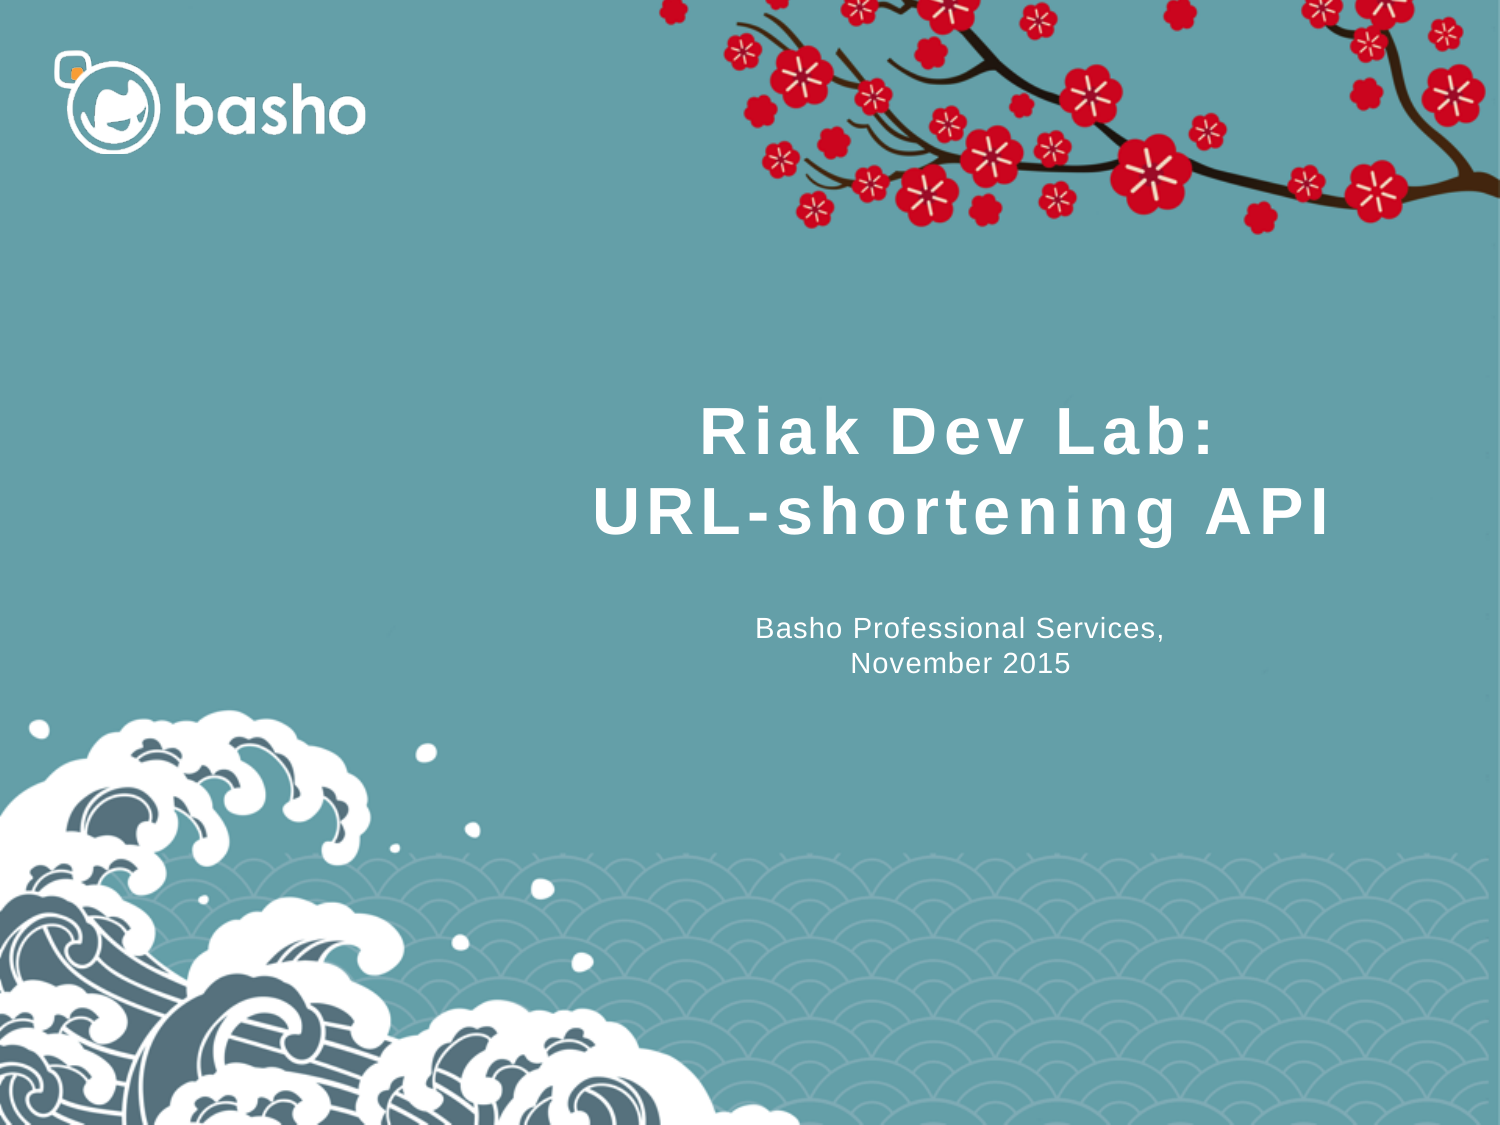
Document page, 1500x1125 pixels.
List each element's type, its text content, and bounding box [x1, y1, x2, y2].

picture [0, 0, 1500, 1125]
subtitle Basho Professional Services, November 2015 [460, 602, 1462, 890]
title Riak Dev Lab: URL-shortening API [460, 314, 1462, 556]
